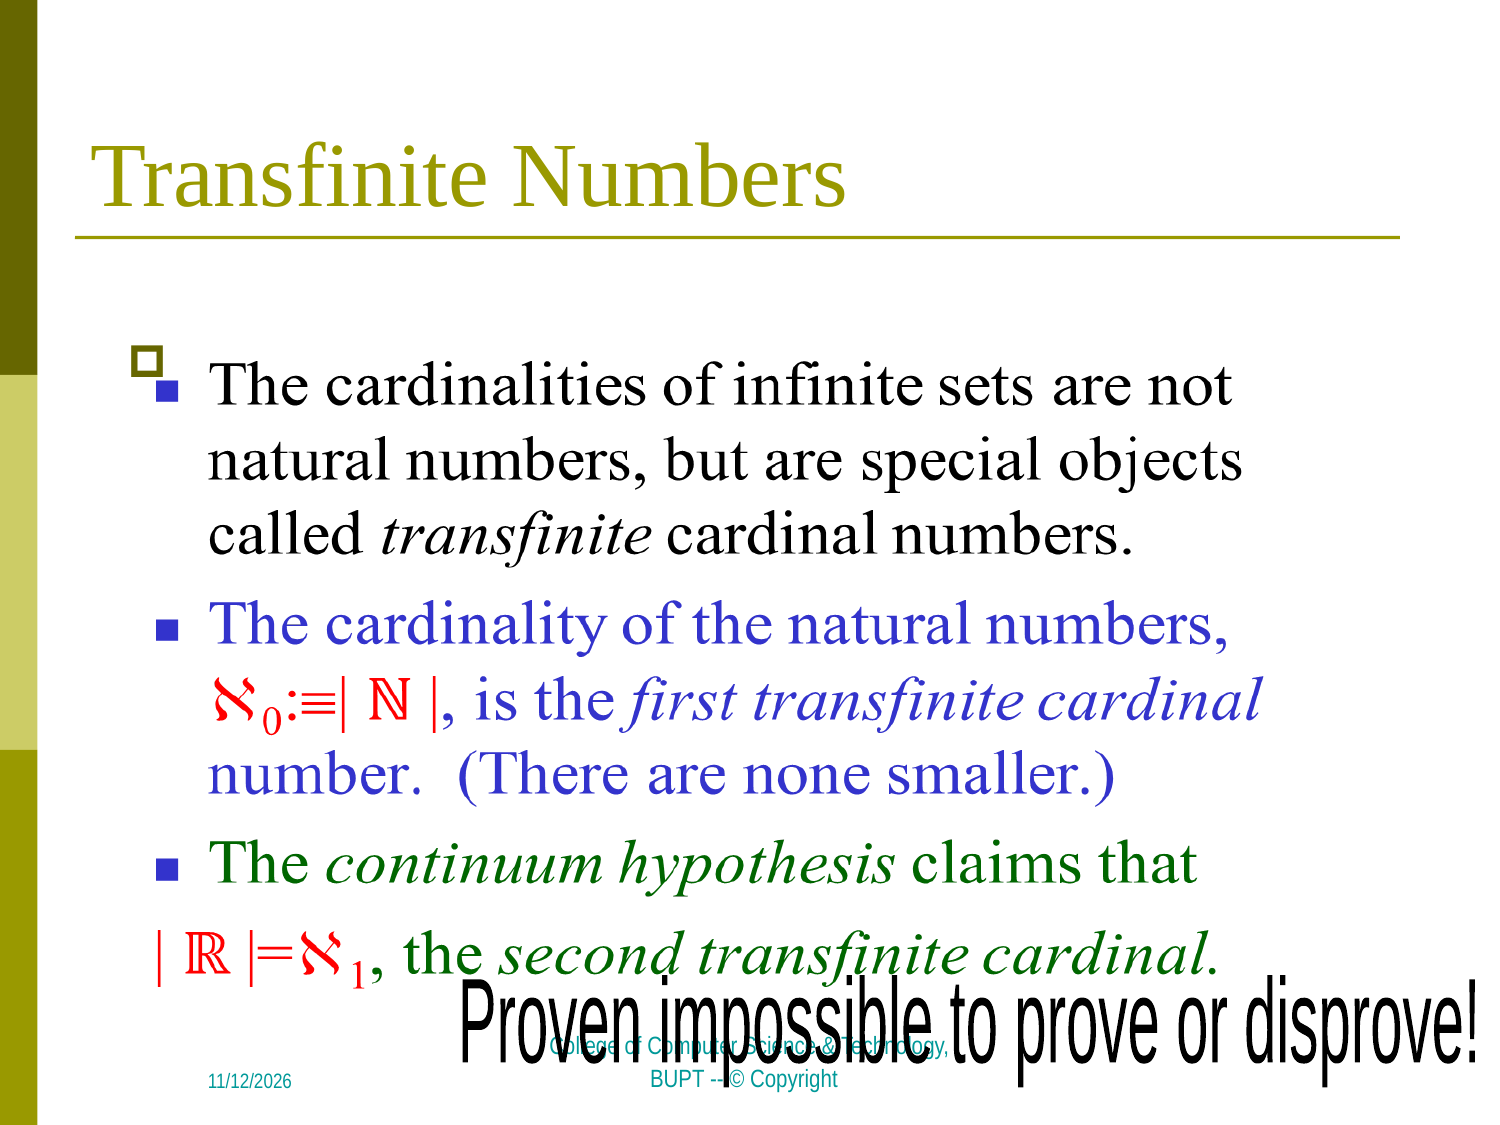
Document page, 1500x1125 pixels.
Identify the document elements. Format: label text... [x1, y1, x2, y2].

list [112, 324, 1388, 1025]
footer College of Computer Science & Technology, BUPT -- © Copyright [512, 1025, 988, 1100]
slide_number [75, 1025, 425, 1100]
title Transfinite Numbers [75, 45, 1425, 233]
